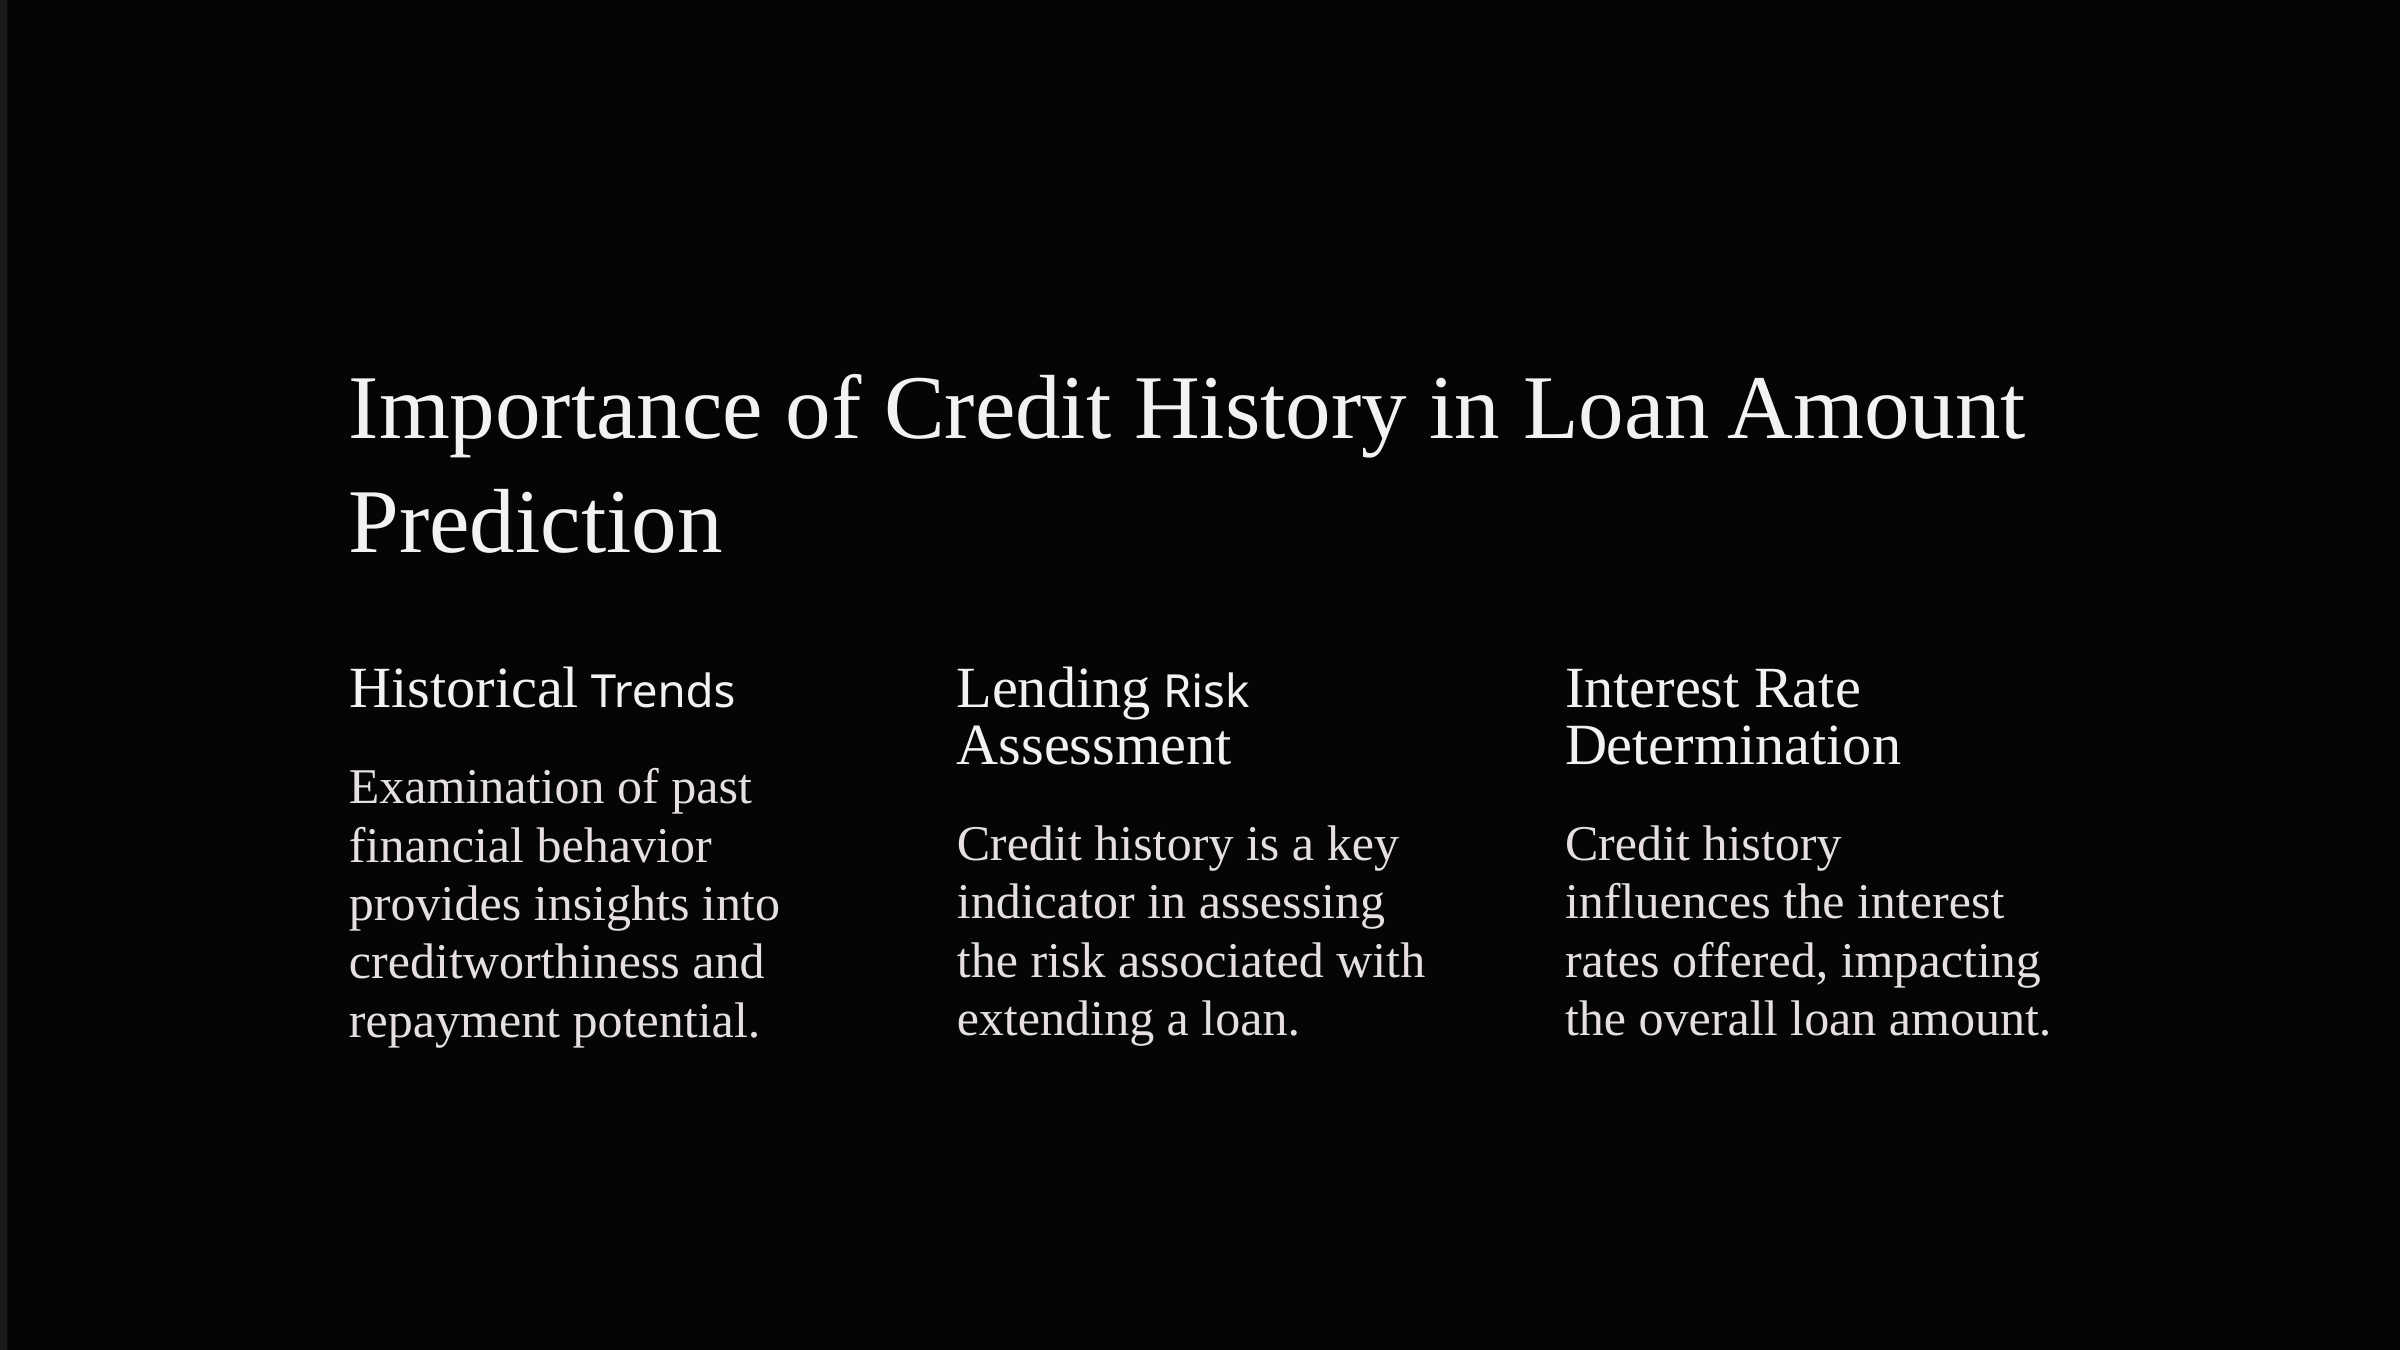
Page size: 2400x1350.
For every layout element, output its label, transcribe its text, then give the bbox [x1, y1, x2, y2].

text_box Interest Rate Determination [1550, 654, 2068, 769]
text_box [7, 0, 2400, 1350]
text_box Credit history influences the interest rates offered, impacting the overall loan amount. [1550, 805, 2068, 980]
text_box Importance of Credit History in Loan Amount Prediction [334, 335, 2066, 564]
text_box [0, 0, 7, 1350]
text_box Examination of past financial behavior provides insights into creditworthiness and repayment potential. [334, 748, 852, 982]
text_box Lending Risk Assessment [942, 654, 1460, 769]
text_box Historical Trends [334, 654, 705, 712]
text_box Credit history is a key indicator in assessing the risk associated with extending a loan. [942, 805, 1460, 980]
